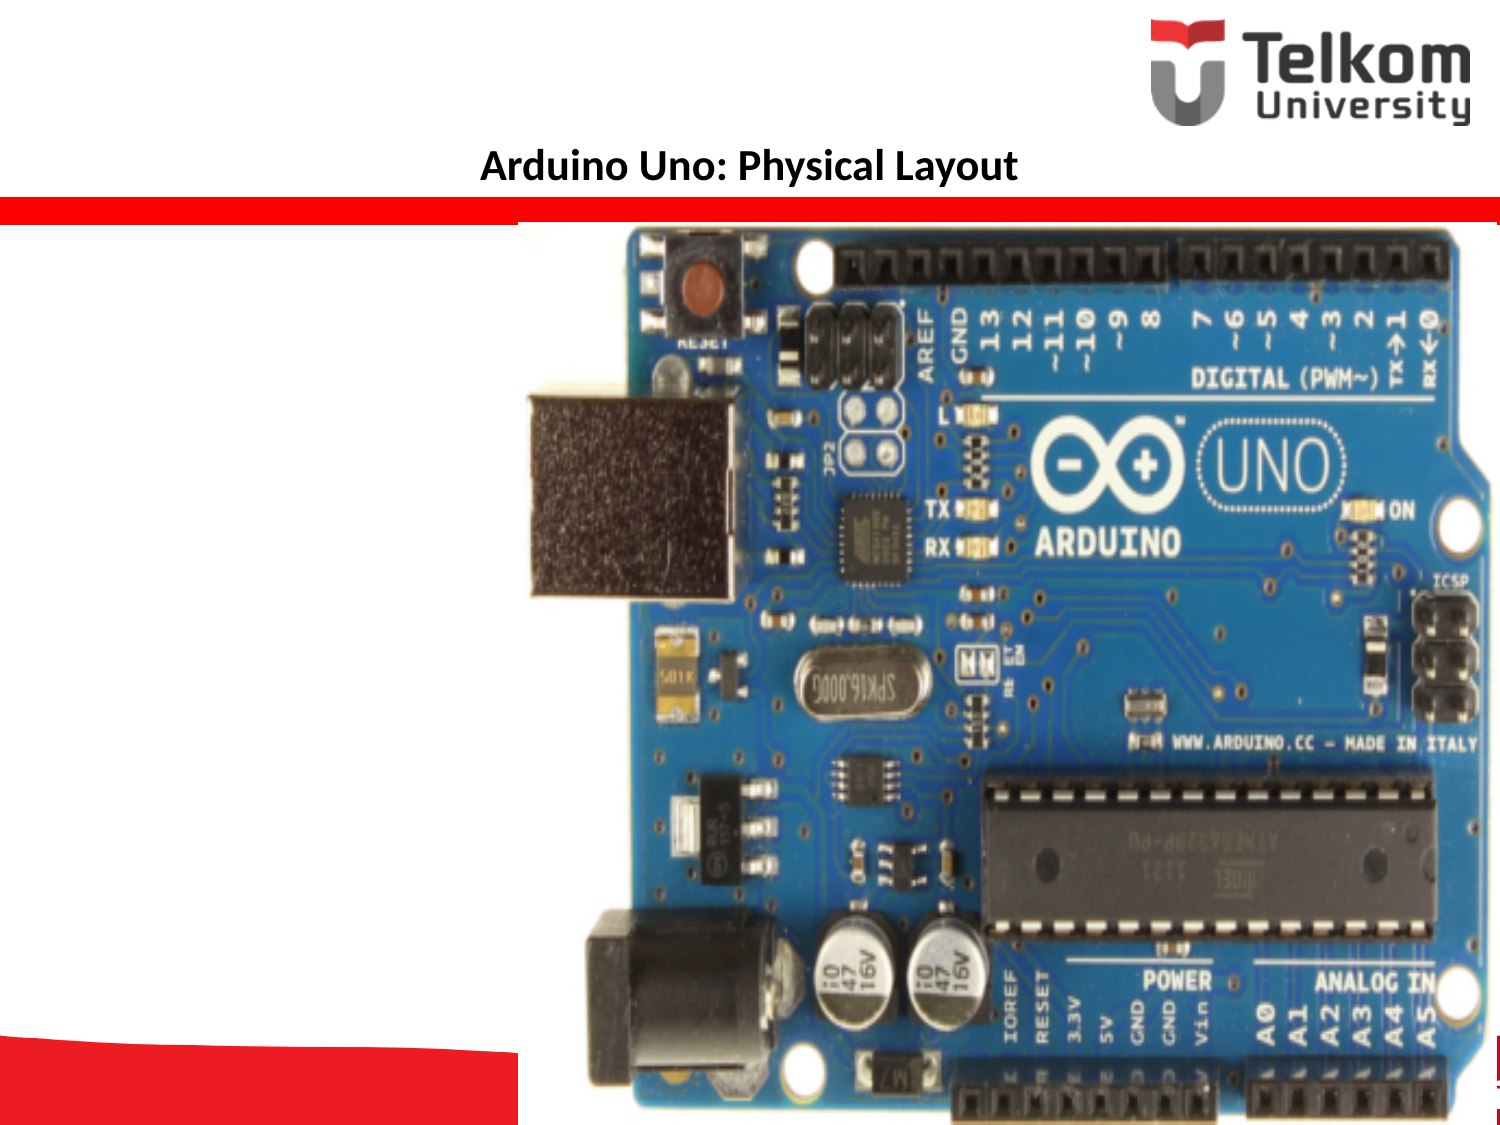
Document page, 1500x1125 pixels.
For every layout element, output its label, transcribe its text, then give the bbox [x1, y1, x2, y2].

picture [1151, 19, 1470, 126]
title Arduino Uno: Physical Layout [0, 128, 1500, 198]
picture [0, 222, 1500, 1125]
